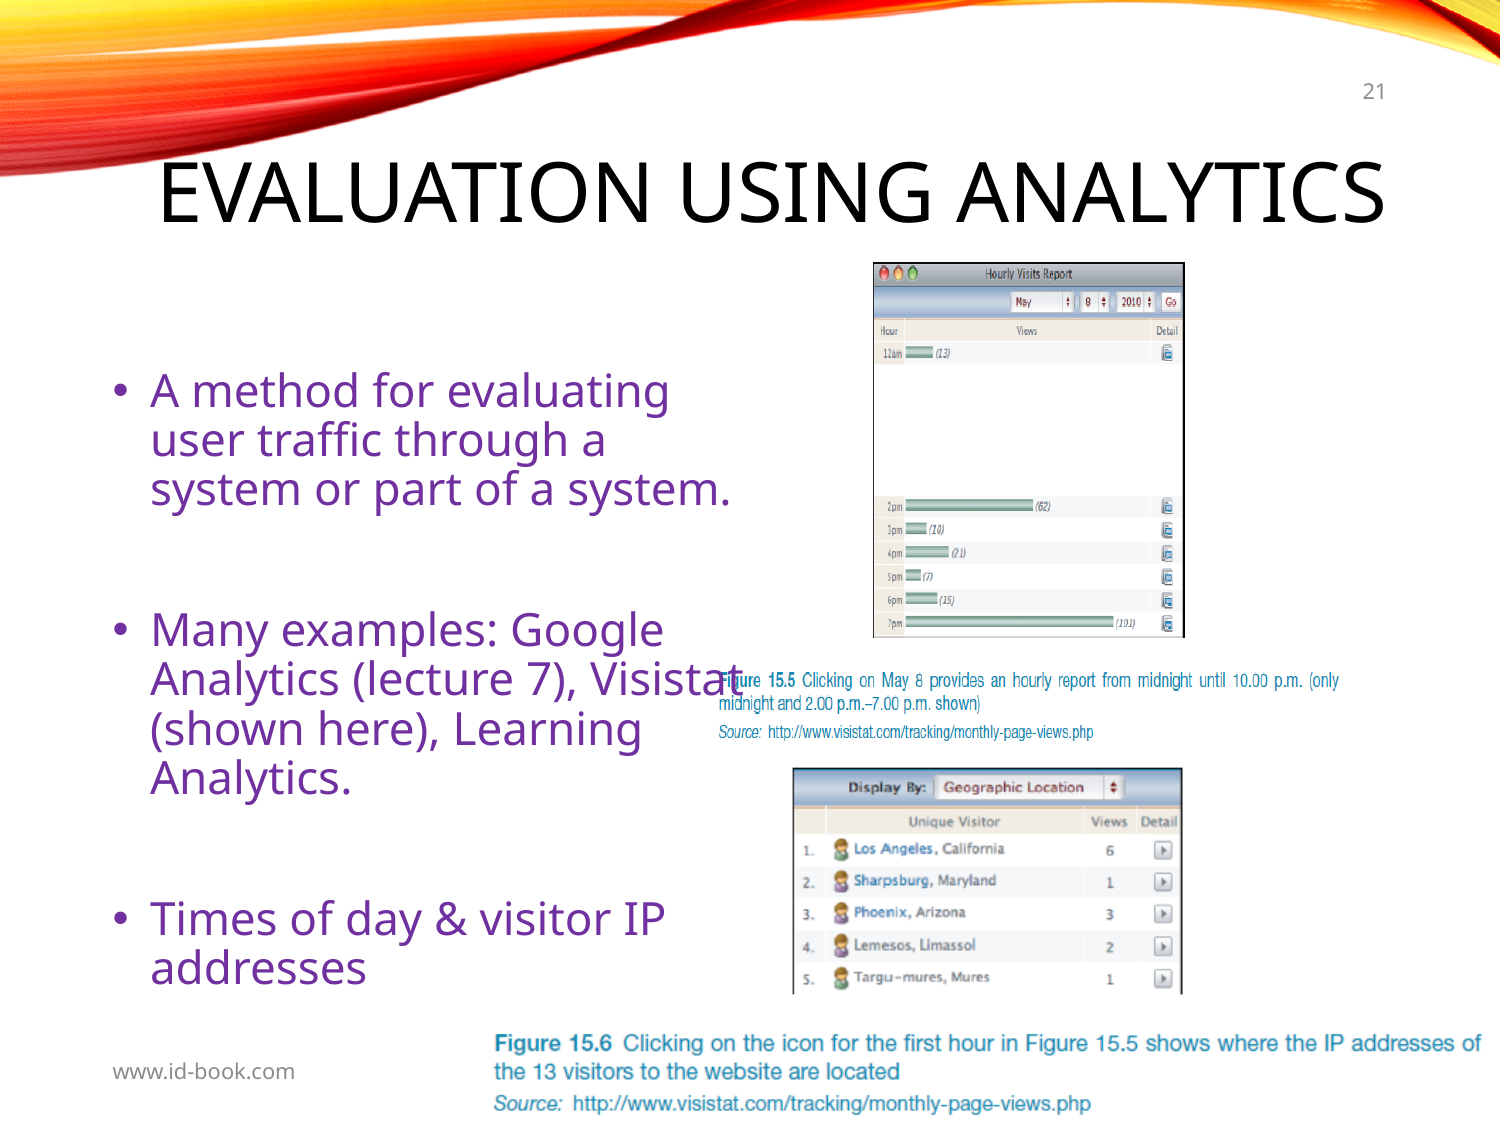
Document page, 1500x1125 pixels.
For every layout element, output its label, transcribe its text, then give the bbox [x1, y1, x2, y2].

slide_number 21 [1078, 62, 1403, 123]
picture [454, 244, 1496, 1125]
footer www.id-book.com [97, 1042, 454, 1103]
picture [0, 0, 1500, 178]
list A method for evaluating user traffic through a system or part of a system. Many examples: Google Analytics (lecture 7), Visistat (shown here), Learning Analytics. Times of day & visitor IP addresses [97, 360, 678, 1028]
title Evaluation using analytics [0, 90, 1403, 303]
